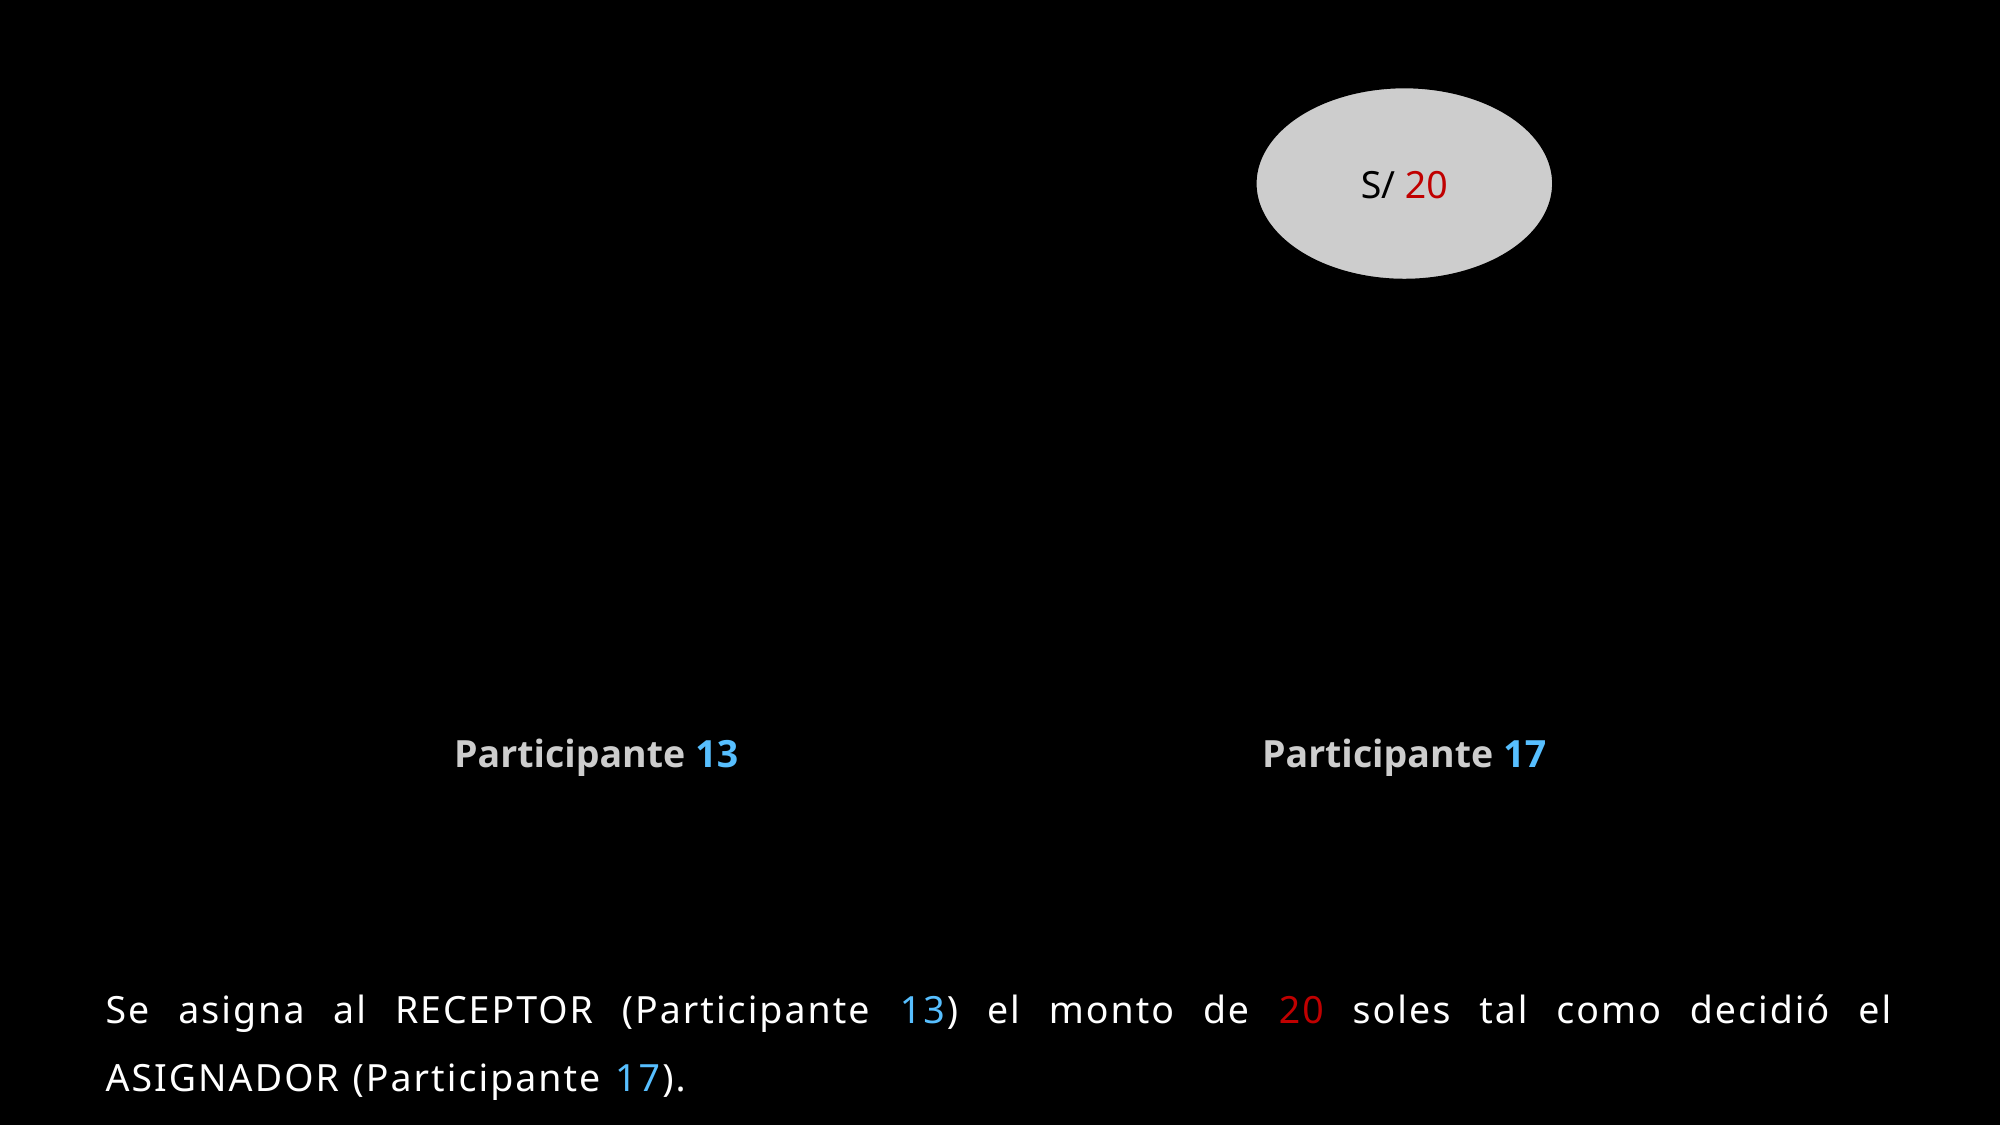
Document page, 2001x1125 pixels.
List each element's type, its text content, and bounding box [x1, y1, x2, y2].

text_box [385, 348, 808, 828]
text_box Se asigna al RECEPTOR (Participante 13) el monto de 20 soles tal como decidió el ASIGNADOR (Participante 17). [90, 936, 1910, 1125]
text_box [1193, 348, 1616, 828]
text_box S/ 20 [1254, 86, 1555, 281]
